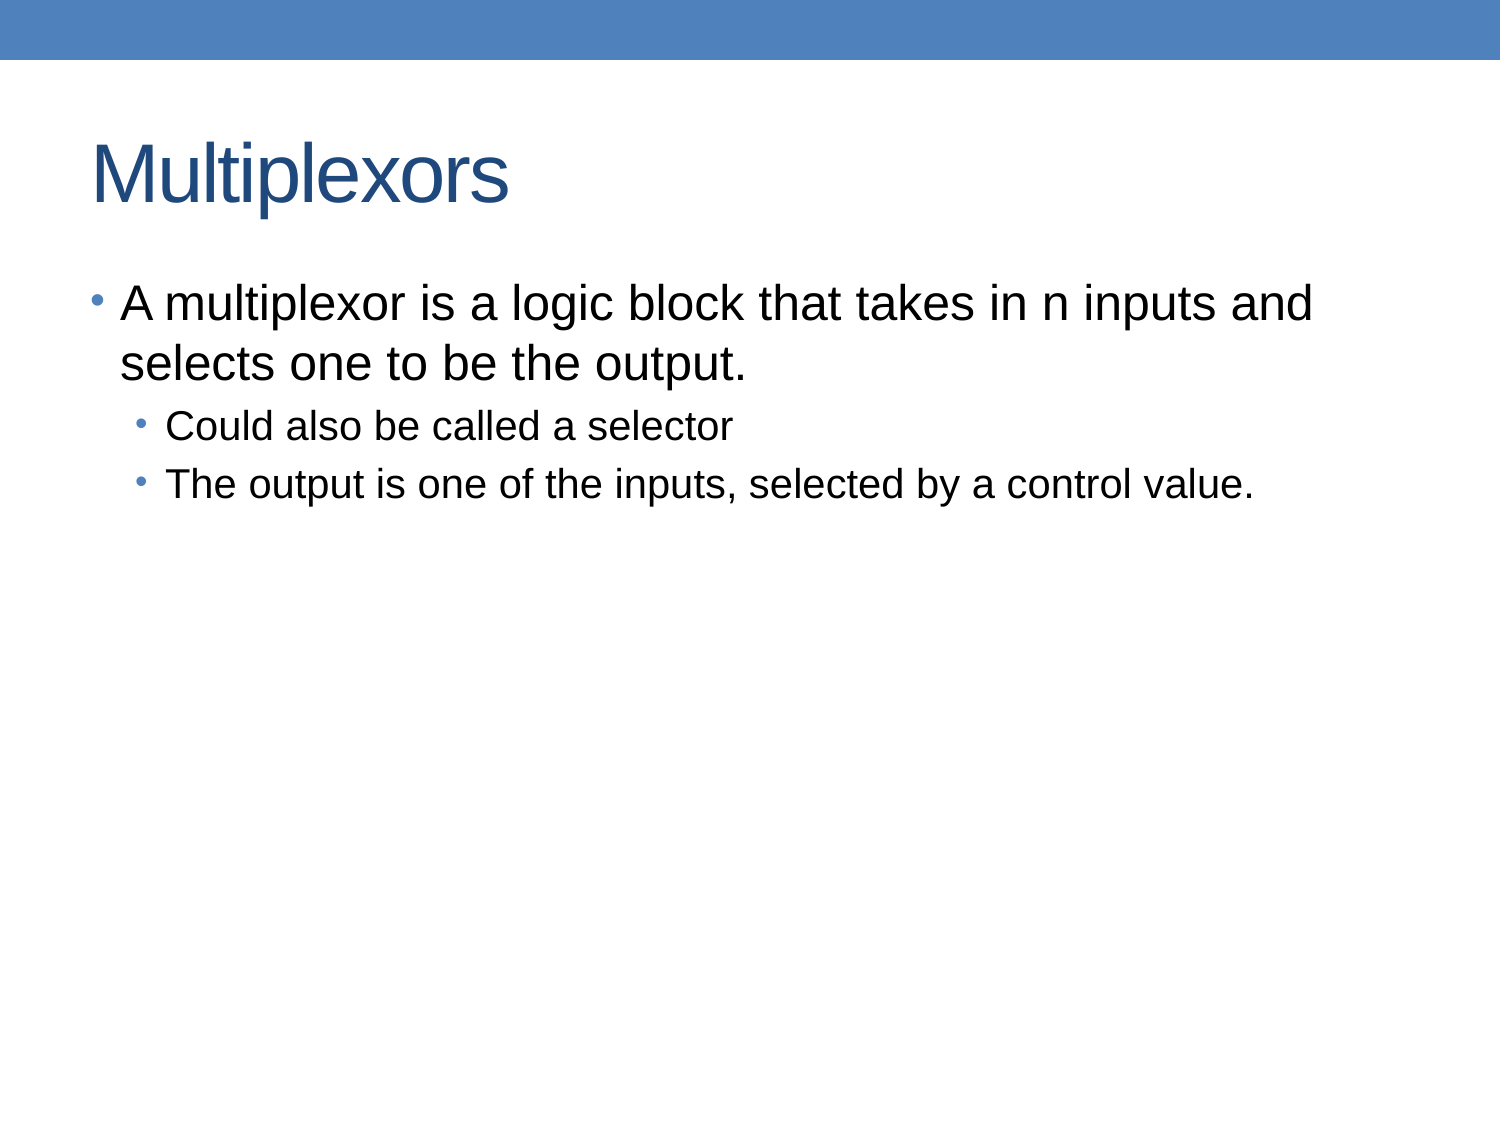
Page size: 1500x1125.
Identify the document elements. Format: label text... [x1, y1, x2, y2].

title Multiplexors [75, 87, 1425, 250]
list A multiplexor is a logic block that takes in n inputs and selects one to be the output. Could also be called a selector The output is one of the inputs, selected by a control value. [75, 262, 1425, 1063]
